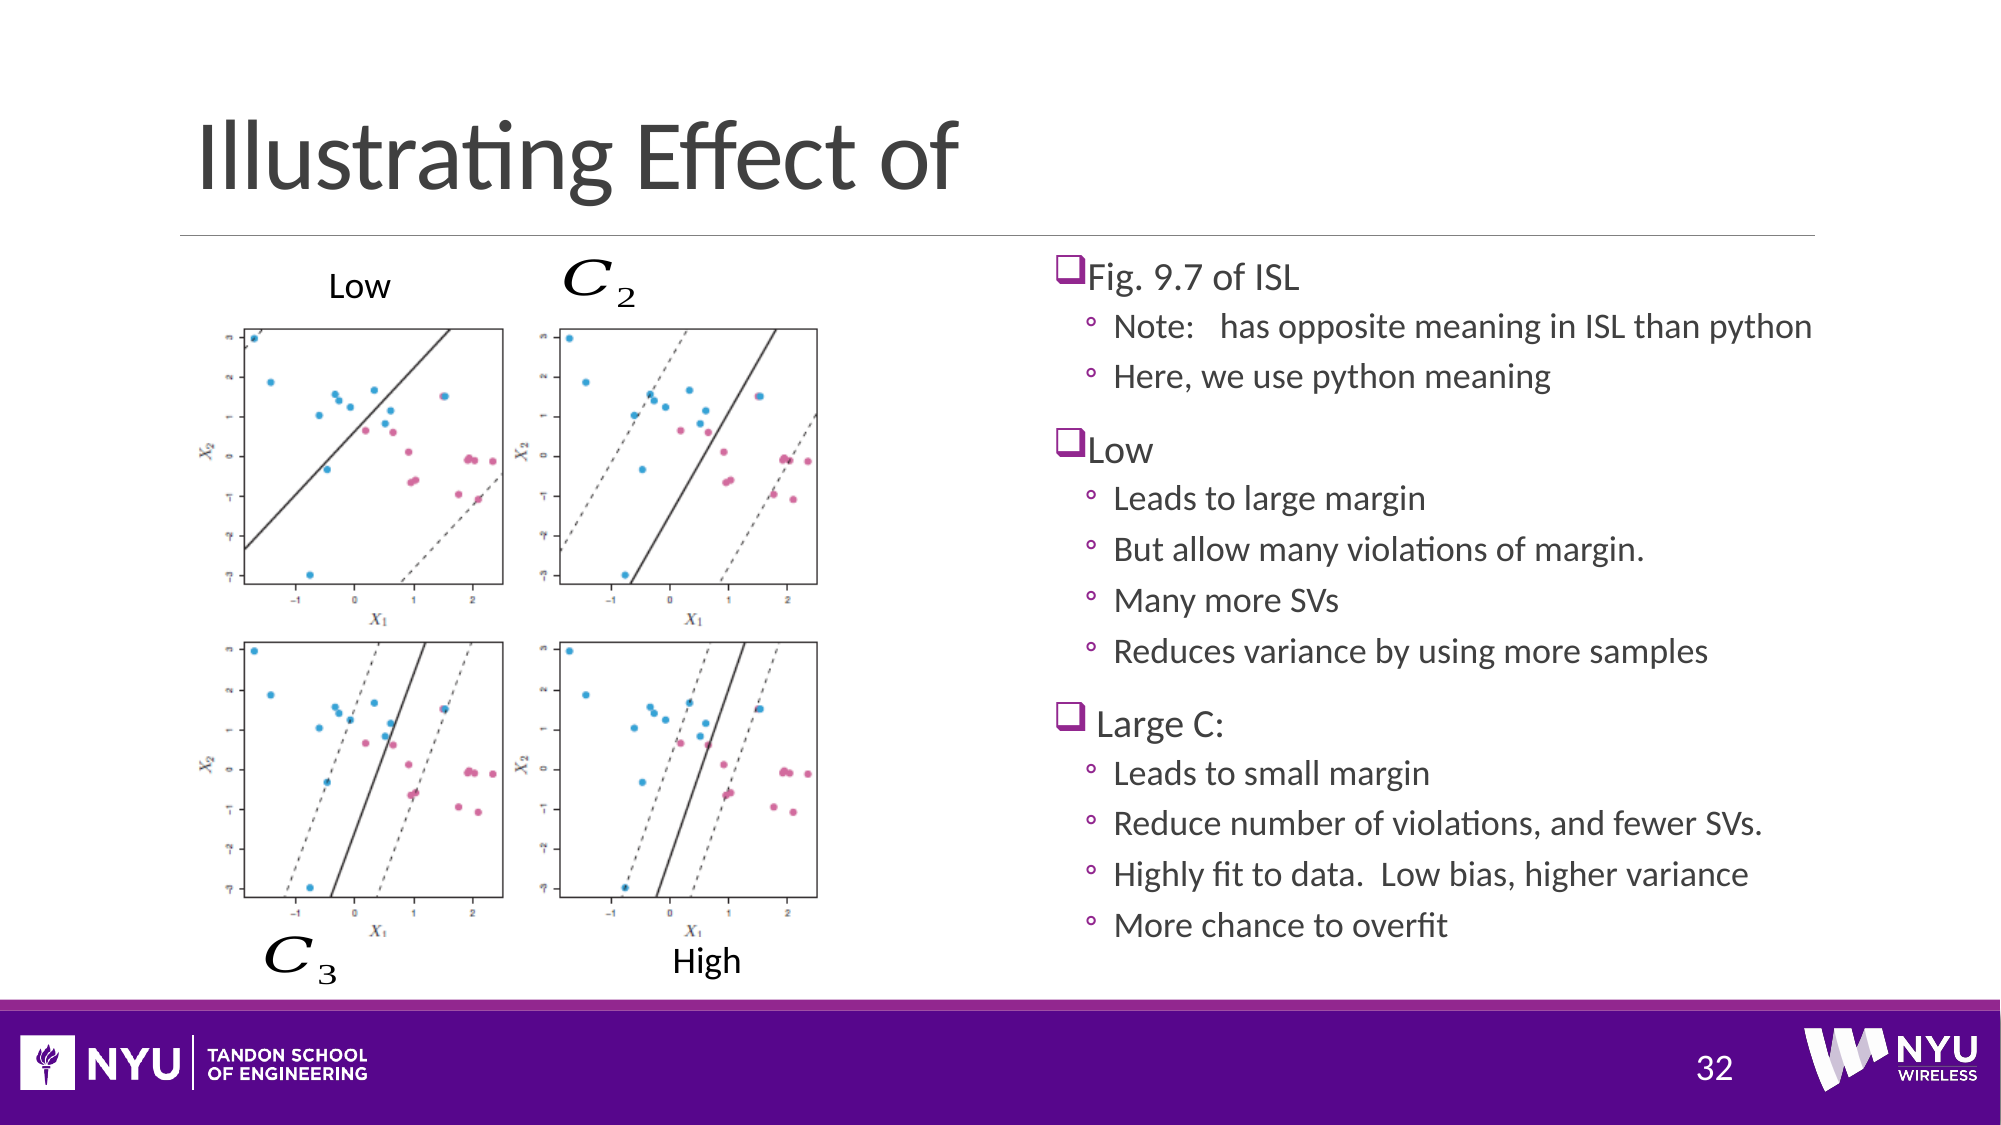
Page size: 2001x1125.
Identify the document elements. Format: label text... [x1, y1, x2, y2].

picture [160, 313, 847, 938]
slide_number 32 [1533, 1035, 1749, 1096]
